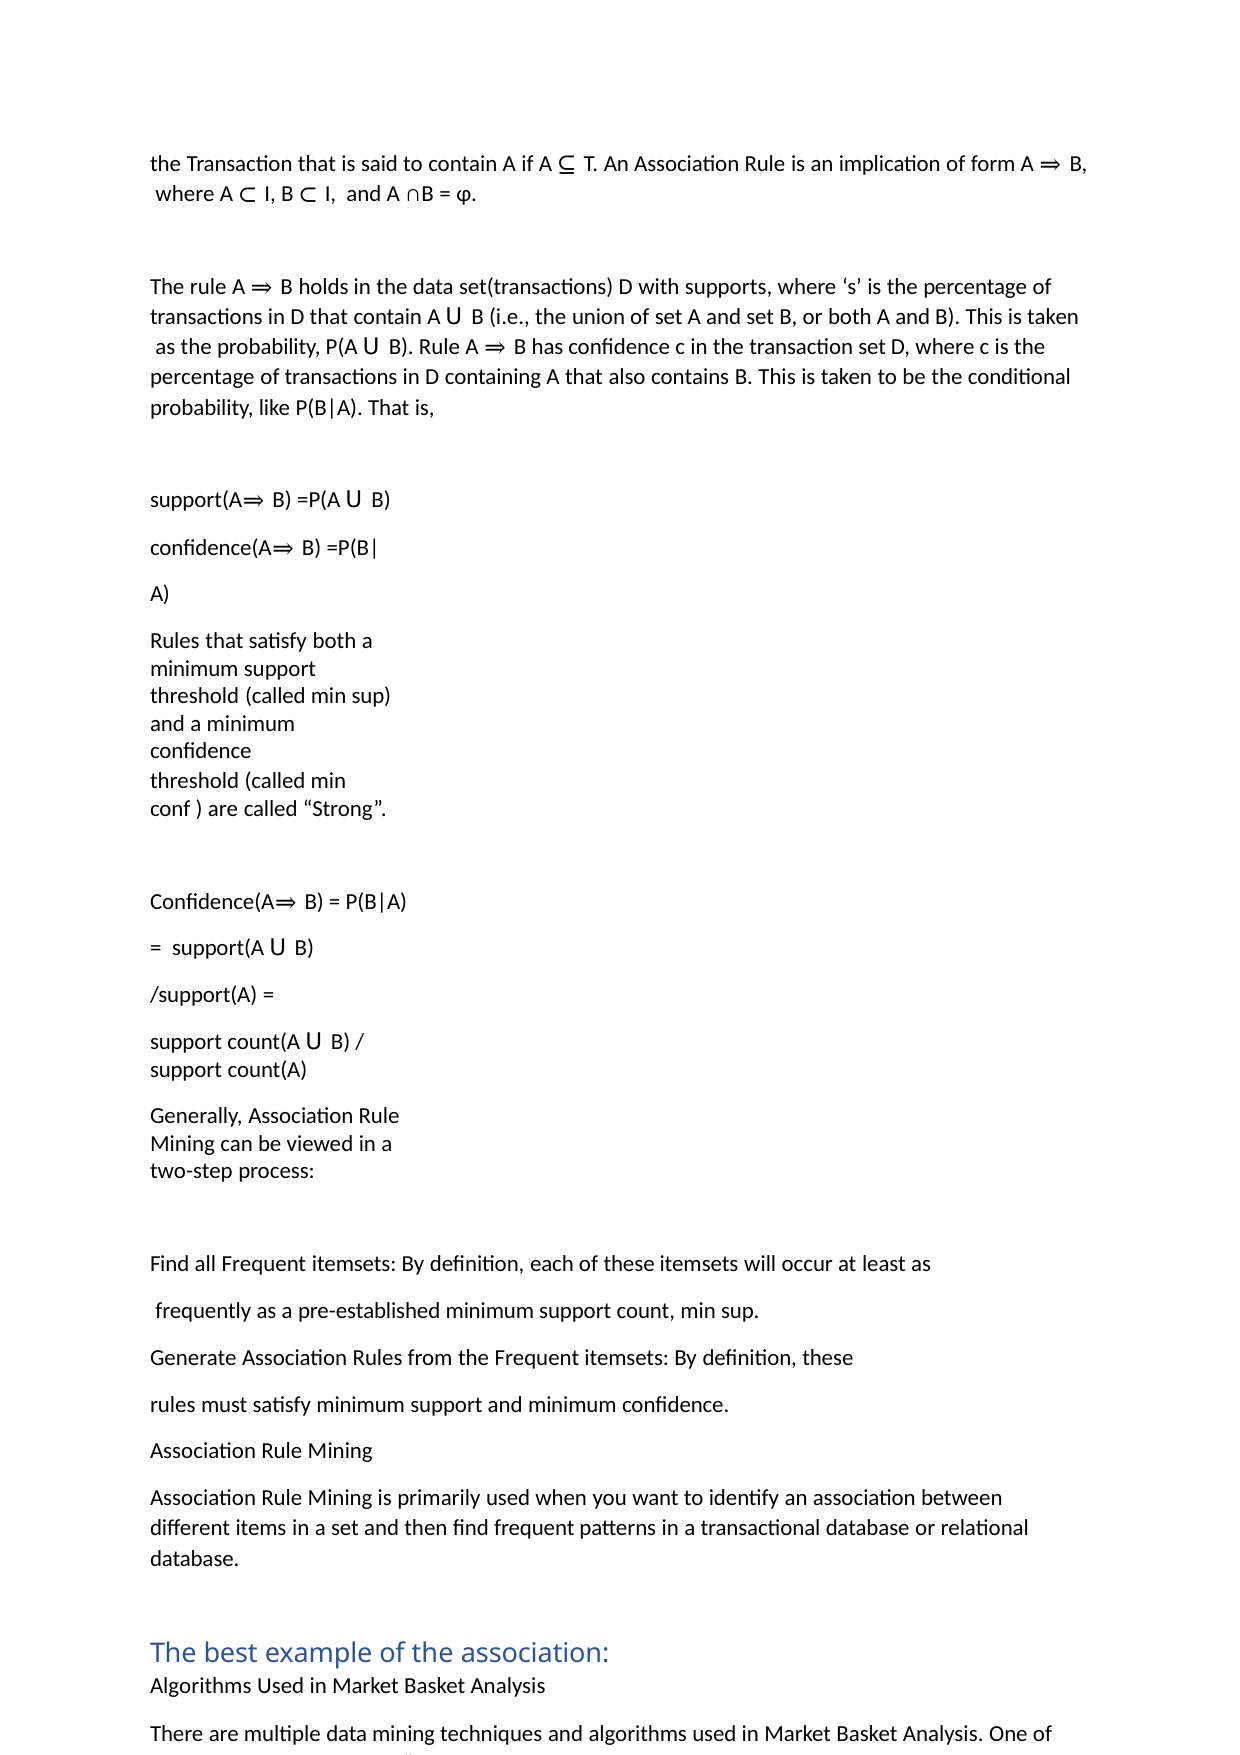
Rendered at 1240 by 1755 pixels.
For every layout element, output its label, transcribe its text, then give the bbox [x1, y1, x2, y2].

text_box the Transaction that is said to contain A if A ⊆ T. An Association Rule is an implication of form A ⇒ B, where A ⊂ I, B ⊂ I, and A ∩B = φ. The rule A ⇒ B holds in the data set(transactions) D with supports, where ‘s’ is the percentage of transactions in D that contain A 𝖴 B (i.e., the union of set A and set B, or both A and B). This is taken as the probability, P(A 𝖴 B). Rule A ⇒ B has confidence c in the transaction set D, where c is the percentage of transactions in D containing A that also contains B. This is taken to be the conditional probability, like P(B|A). That is, support(A⇒ B) =P(A 𝖴 B) confidence(A⇒ B) =P(B|A) Rules that satisfy both a minimum support threshold (called min sup) and a minimum confidence threshold (called min conf ) are called “Strong”. Confidence(A⇒ B) = P(B|A) = support(A 𝖴 B) /support(A) = support count(A 𝖴 B) / support count(A) Generally, Association Rule Mining can be viewed in a two-step process: Find all Frequent itemsets: By definition, each of these itemsets will occur at least as frequently as a pre-established minimum support count, min sup. Generate Association Rules from the Frequent itemsets: By definition, these rules must satisfy minimum support and minimum confidence. Association Rule Mining Association Rule Mining is primarily used when you want to identify an association between different items in a set and then find frequent patterns in a transactional database or relational database. The best example of the association: Algorithms Used in Market Basket Analysis There are multiple data mining techniques and algorithms used in Market Basket Analysis. One of the important objectives is “to predict the probability of items that are being bought together by customers.” Apriori Algorithm [147, 143, 1089, 1755]
